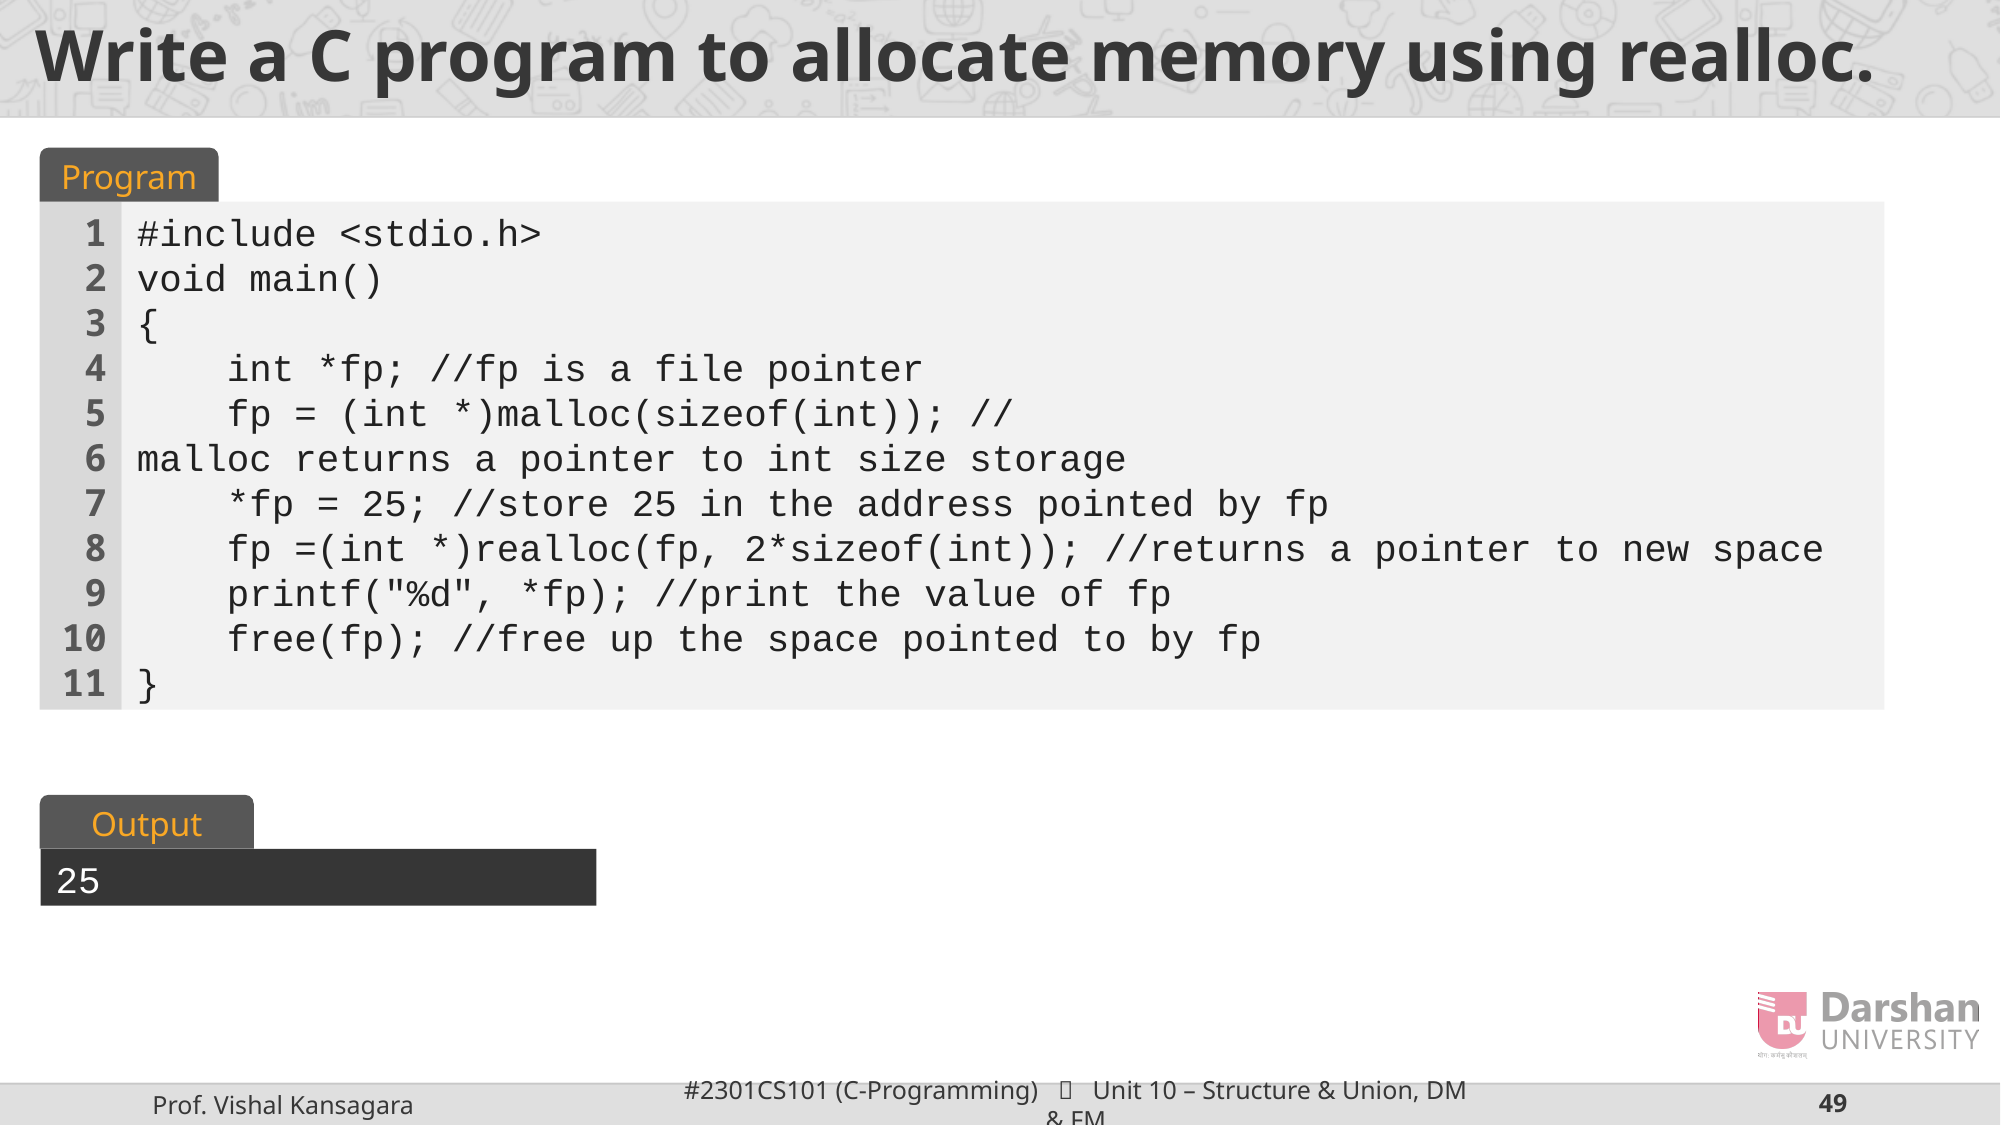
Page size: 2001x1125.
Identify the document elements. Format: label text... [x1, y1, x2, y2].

text_box 1 2 3 4 5 6 7 8 9 10 11 [39, 202, 122, 710]
title Write a C program to allocate memory using realloc. [0, 0, 2000, 117]
text_box #include <stdio.h> void main() { int *fp; //fp is a file pointer fp = (int *)malloc(sizeof(int)); //malloc returns a pointer to int size storage *fp = 25; //store 25 in the address pointed by fp fp =(int *)realloc(fp, 2*sizeof(int)); //returns a pointer to new space printf("%d", *fp); //print the value of fp free(fp); //free up the space pointed to by fp } [122, 201, 1885, 710]
text_box Program [39, 147, 219, 202]
text_box Output [39, 794, 254, 849]
text_box 25 [40, 848, 597, 906]
